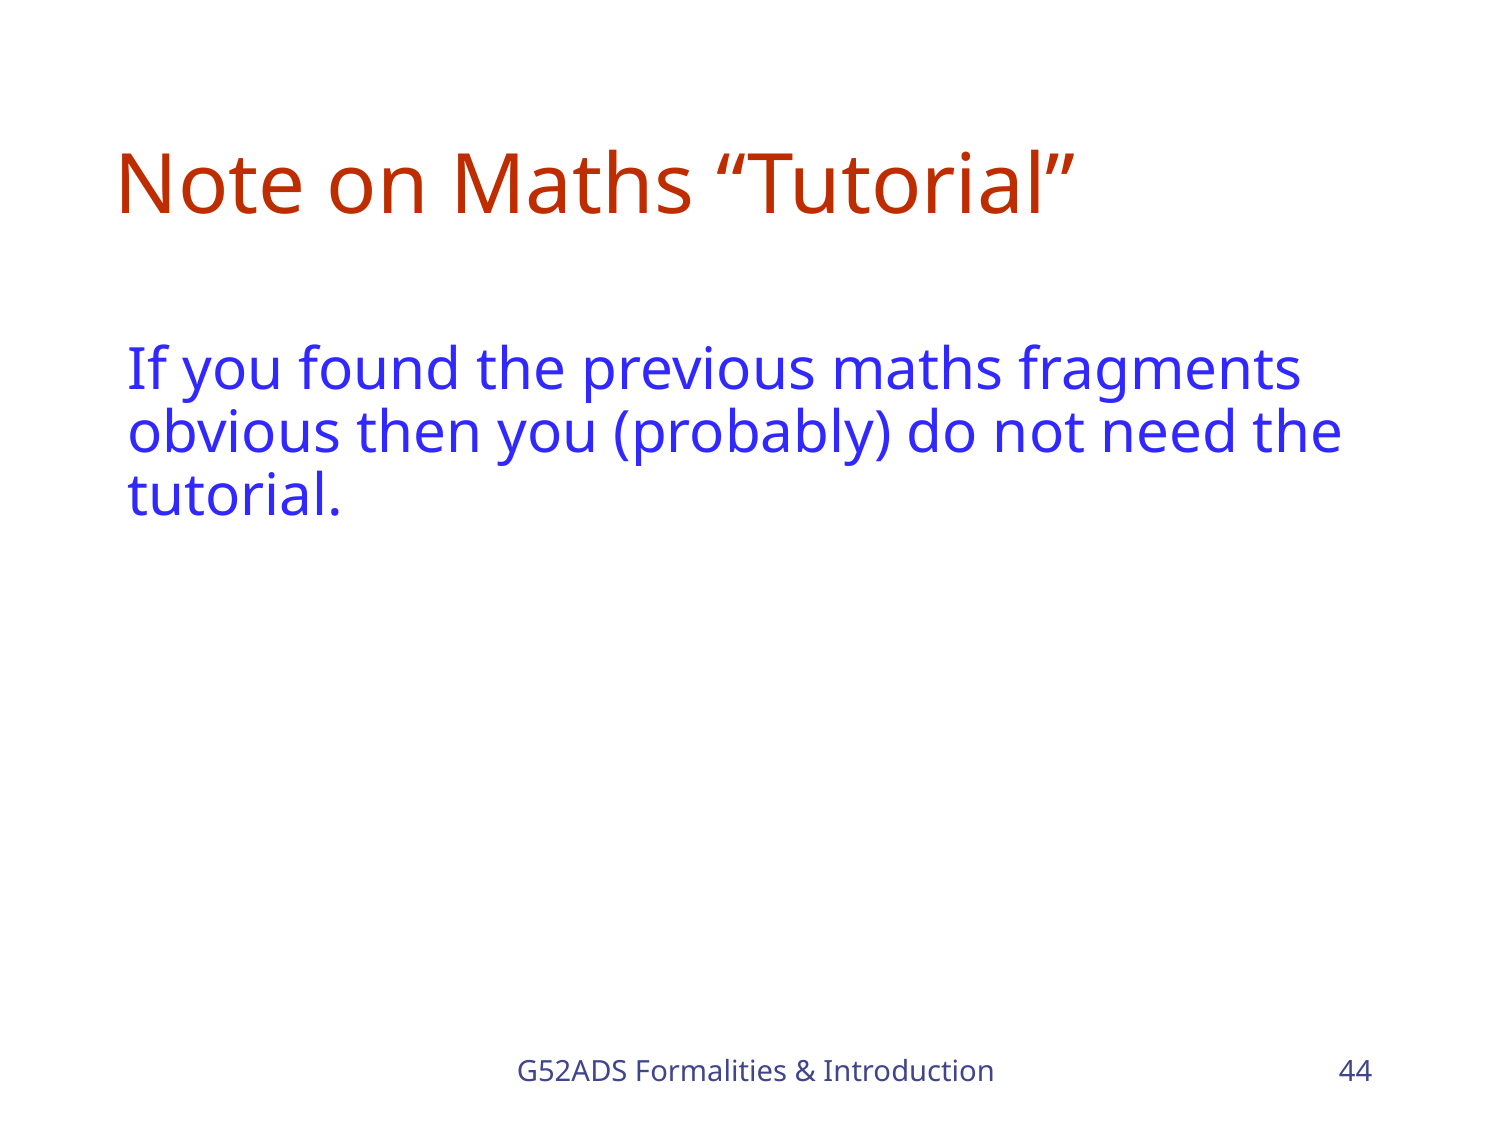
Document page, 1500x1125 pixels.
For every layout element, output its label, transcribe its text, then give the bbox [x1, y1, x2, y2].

footer G52ADS Formalities & Introduction [474, 1038, 1038, 1101]
slide_number 44 [1074, 1024, 1388, 1101]
title Note on Maths “Tutorial” [99, 49, 1376, 238]
list If you found the previous maths fragments obvious then you (probably) do not need the tutorial. [112, 249, 1376, 1038]
